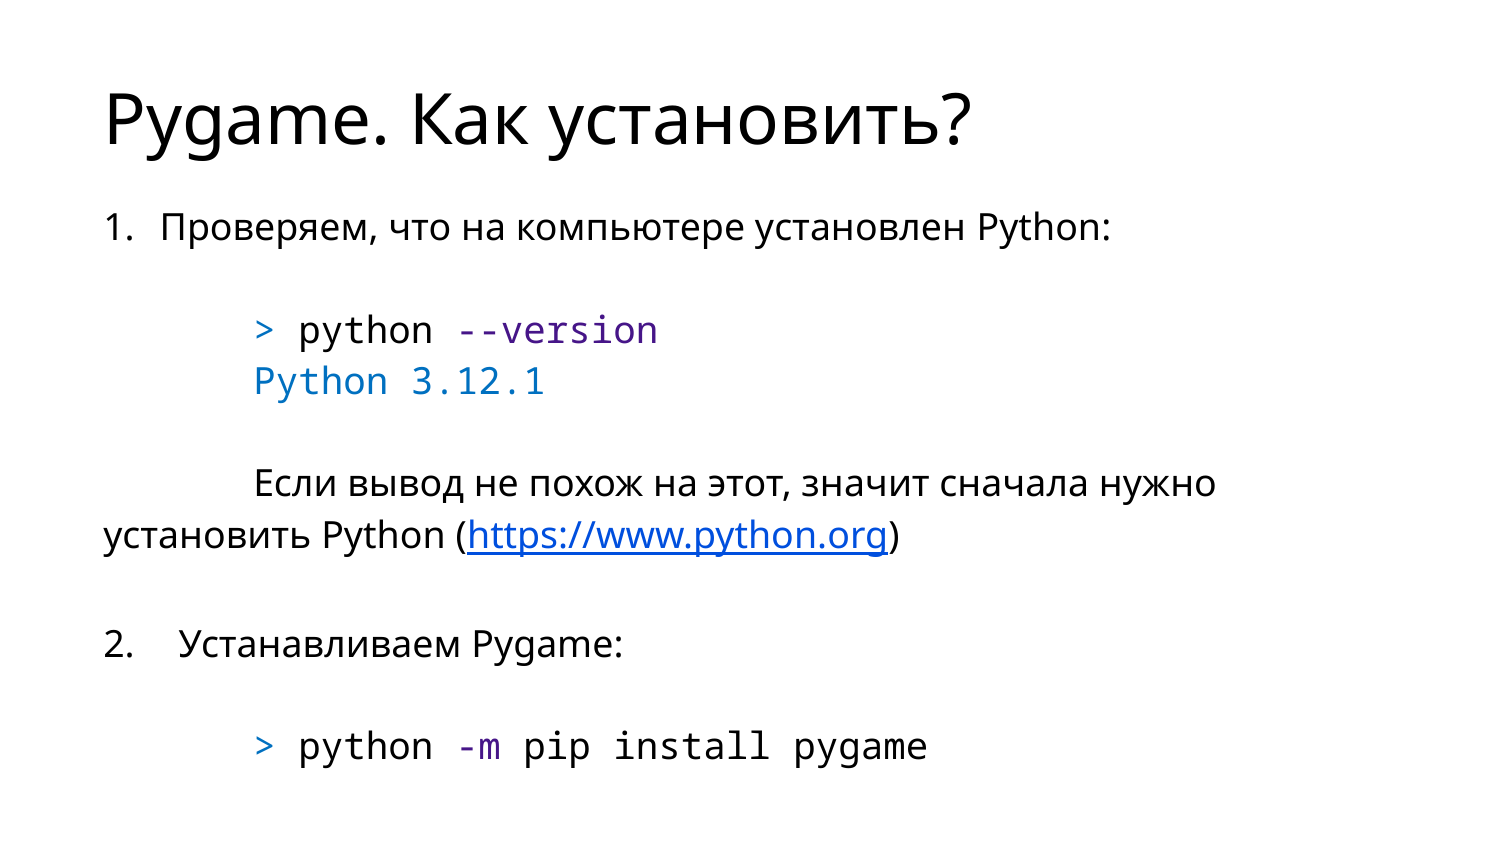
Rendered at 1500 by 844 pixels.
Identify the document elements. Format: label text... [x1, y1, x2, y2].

text_box Проверяем, что на компьютере установлен Python: > python --version Python 3.12.1 Если вывод не похож на этот, значит сначала нужно установить Python (https://www.python.org) Устанавливаем Pygame: > python -m pip install pygame [88, 182, 1412, 561]
text_box Pygame. Как установить? [88, 59, 1412, 182]
